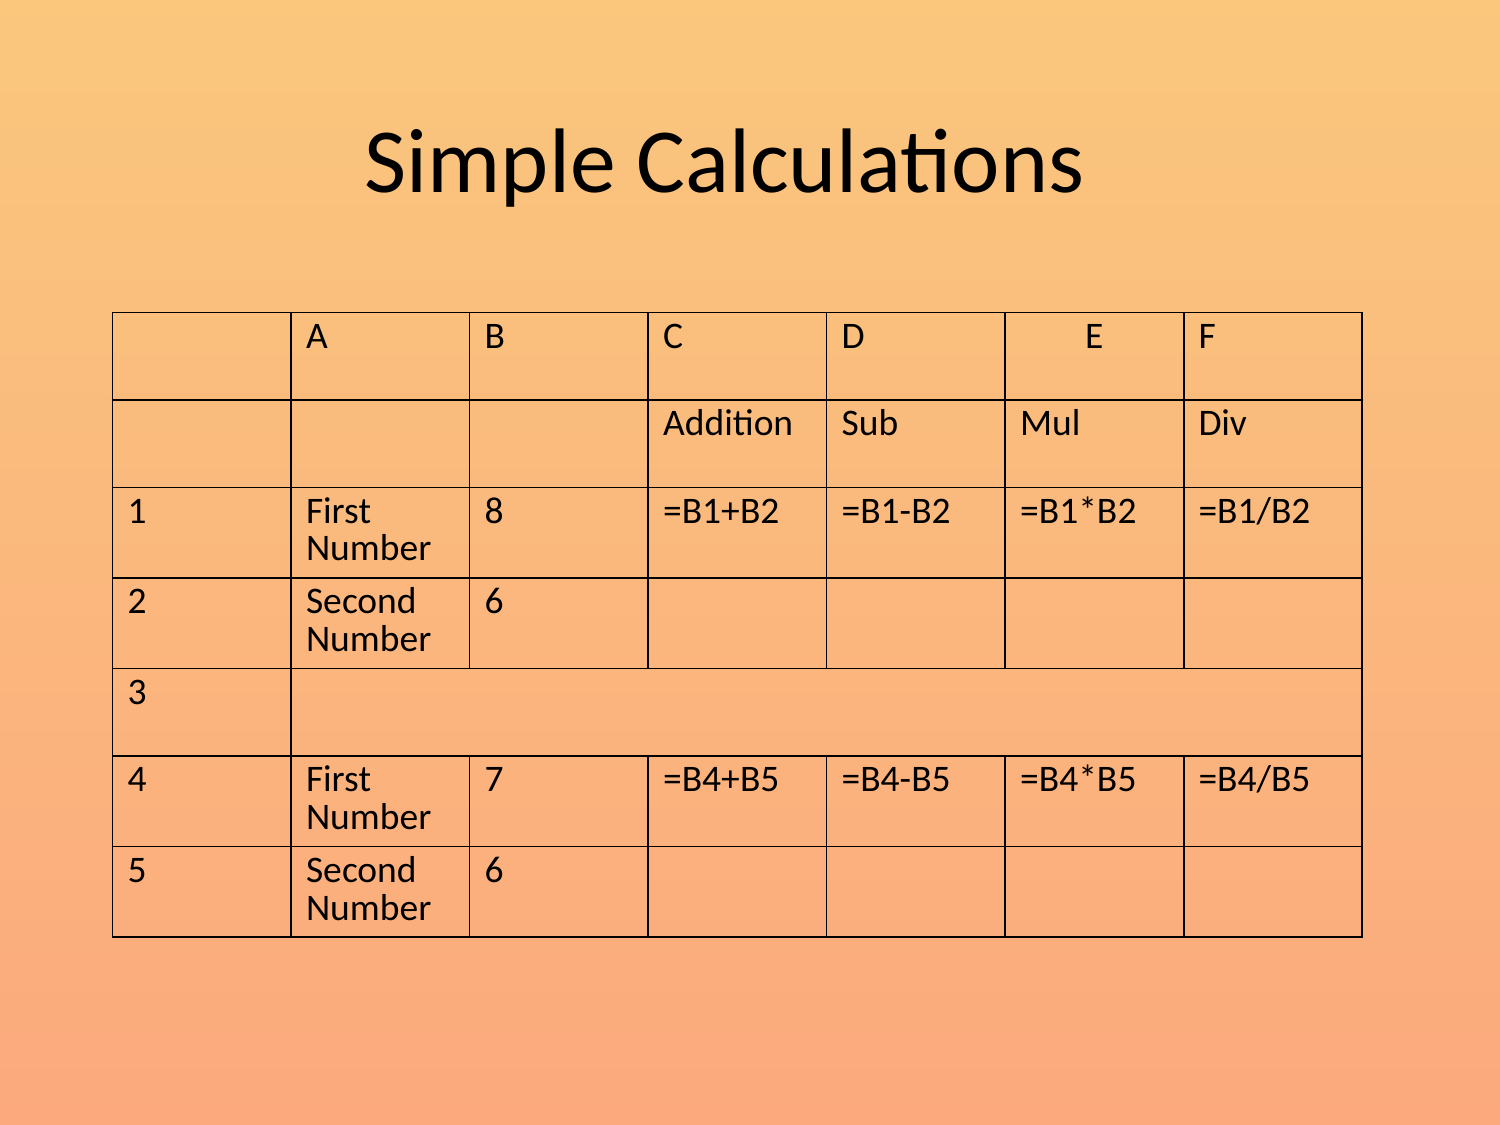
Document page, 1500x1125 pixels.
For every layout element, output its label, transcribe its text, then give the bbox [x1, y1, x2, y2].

table_cell 3 [113, 669, 290, 755]
table_cell Second Number [292, 579, 469, 668]
table_cell =B4-B5 [827, 757, 1004, 846]
table_cell [827, 579, 1004, 668]
table_cell 8 [470, 488, 647, 577]
table_header C [649, 313, 826, 399]
table_cell [292, 669, 1361, 755]
table_cell [1006, 847, 1183, 936]
table_cell =B1+B2 [649, 488, 826, 577]
table_cell Addition [649, 401, 826, 487]
table_cell =B1/B2 [1185, 488, 1361, 577]
table_cell Sub [827, 401, 1004, 487]
table_header E [1006, 313, 1183, 399]
table_header F [1185, 313, 1361, 399]
table_cell [1185, 579, 1361, 668]
table_header B [470, 313, 647, 399]
title Simple Calculations [50, 62, 1400, 250]
table_cell First Number [292, 488, 469, 577]
table_cell [470, 401, 647, 487]
table_cell 4 [113, 757, 290, 846]
table_cell [1185, 847, 1361, 936]
table_header D [827, 313, 1004, 399]
table_cell =B4+B5 [649, 757, 826, 846]
table_cell [113, 401, 290, 487]
table_cell Div [1185, 401, 1361, 487]
table_cell Second Number [292, 847, 469, 936]
table_cell =B1*B2 [1006, 488, 1183, 577]
table_cell =B4/B5 [1185, 757, 1361, 846]
table_cell [292, 401, 469, 487]
table_cell 7 [470, 757, 647, 846]
table_cell Mul [1006, 401, 1183, 487]
table_cell 5 [113, 847, 290, 936]
table_cell [827, 847, 1004, 936]
table_cell First Number [292, 757, 469, 846]
table_cell =B1-B2 [827, 488, 1004, 577]
table_header [113, 313, 290, 399]
table_cell 1 [113, 488, 290, 577]
table_cell =B4*B5 [1006, 757, 1183, 846]
table_cell 6 [470, 847, 647, 936]
table_cell [649, 847, 826, 936]
table_cell 2 [113, 579, 290, 668]
table_cell 6 [470, 579, 647, 668]
table_cell [649, 579, 826, 668]
table_cell [1006, 579, 1183, 668]
table_header A [292, 313, 469, 399]
